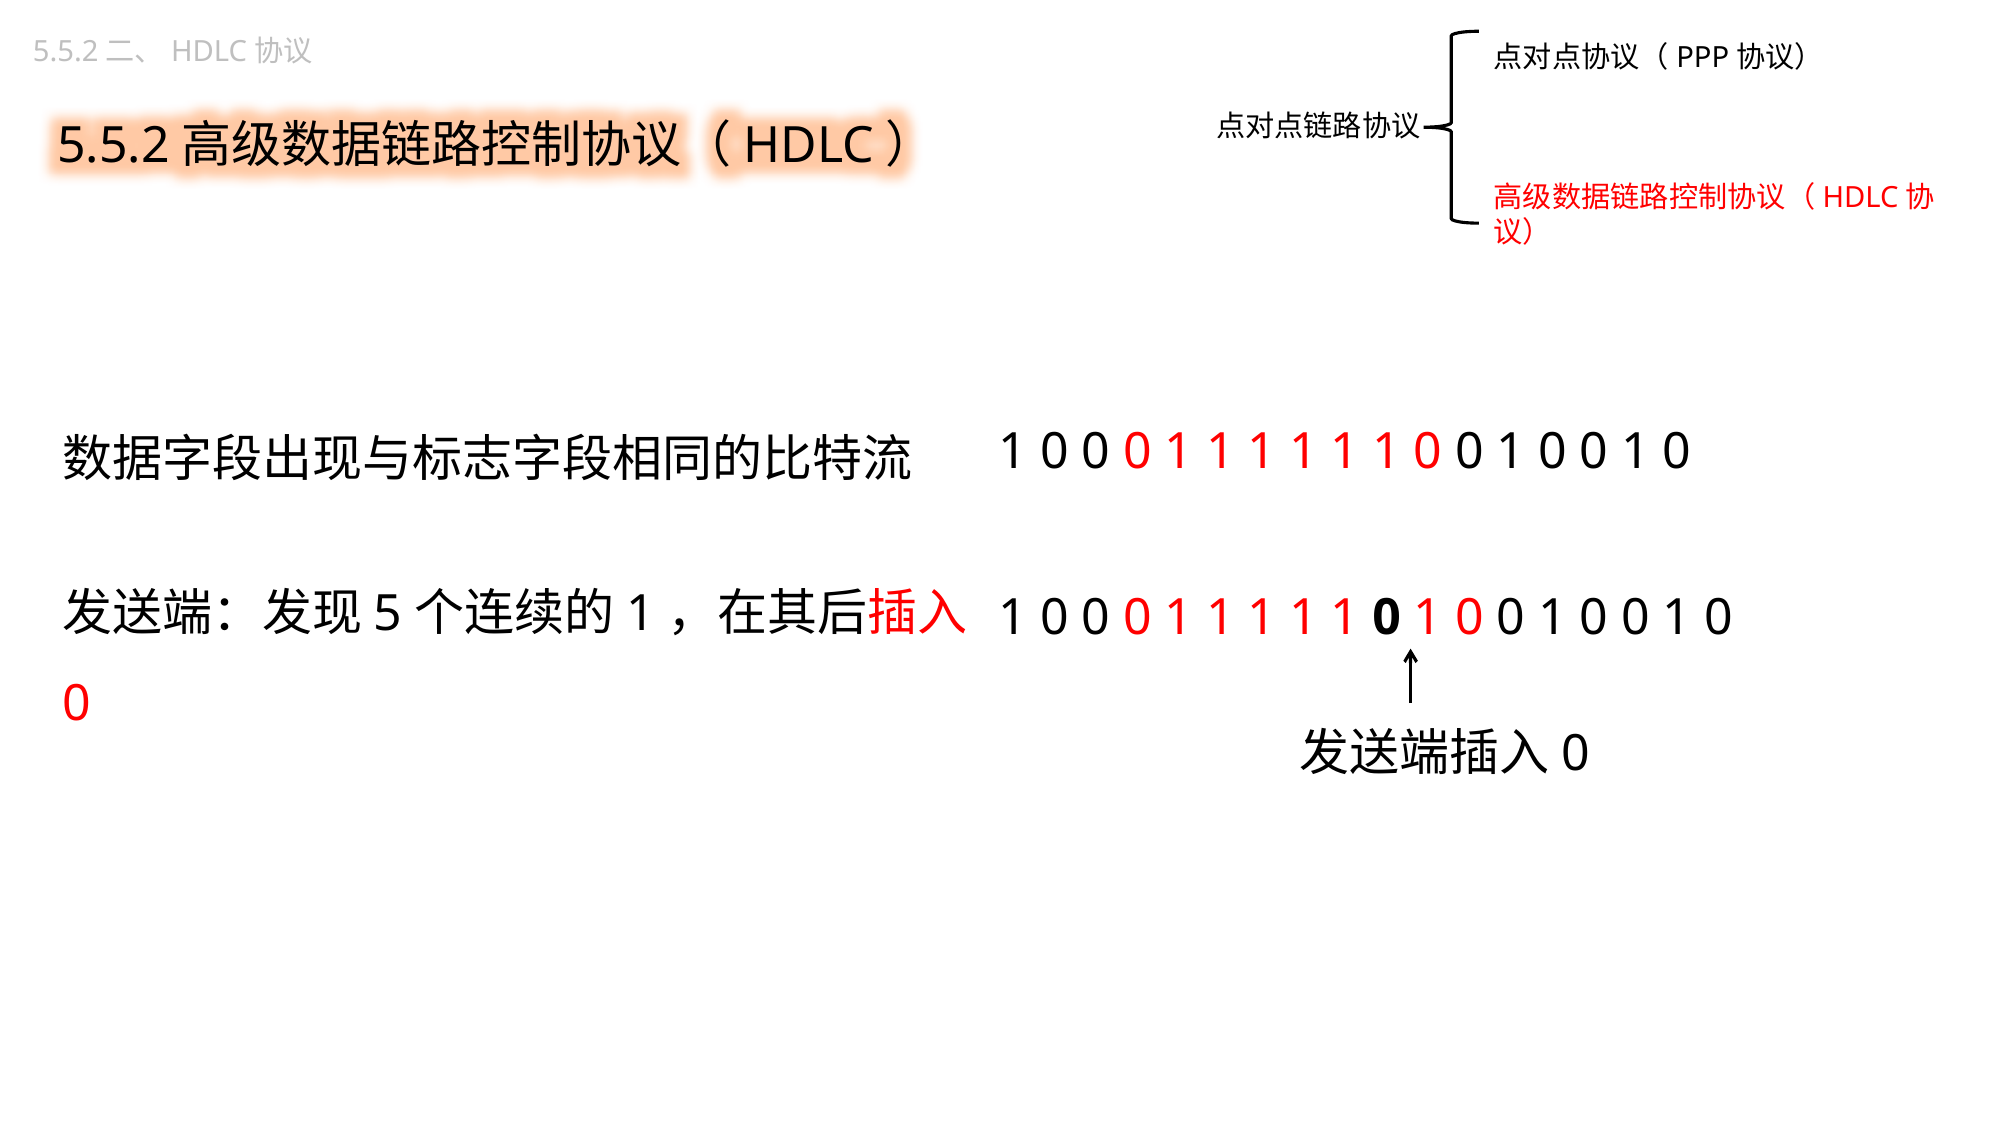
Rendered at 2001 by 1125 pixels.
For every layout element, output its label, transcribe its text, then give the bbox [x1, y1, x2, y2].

text_box 1 0 0 0 1 1 1 1 1 0 1 0 0 1 0 0 1 0 [984, 576, 1845, 652]
text_box 数据字段出现与标志字段相同的比特流 [47, 388, 950, 494]
text_box 5.5.2高级数据链路控制协议（HDLC） [38, 49, 1029, 206]
text_box 点对点协议（PPP协议） 高级数据链路控制协议（HDLC协议） [1478, 31, 2000, 256]
text_box 点对点链路协议 [32, 42, 1037, 214]
text_box [1423, 29, 1479, 225]
text_box 1 0 0 0 1 1 1 1 1 1 0 0 1 0 0 1 0 [984, 411, 1845, 487]
text_box 发送端：发现5个连续的1，在其后插入0 [47, 542, 985, 738]
text_box 点对点链路协议 [1201, 100, 1449, 151]
text_box 5.4.3.0交换机 [36, 46, 1033, 210]
text_box 发送端插入0 [1284, 713, 1660, 789]
text_box 5.5.2二、HDLC协议 [18, 25, 328, 75]
